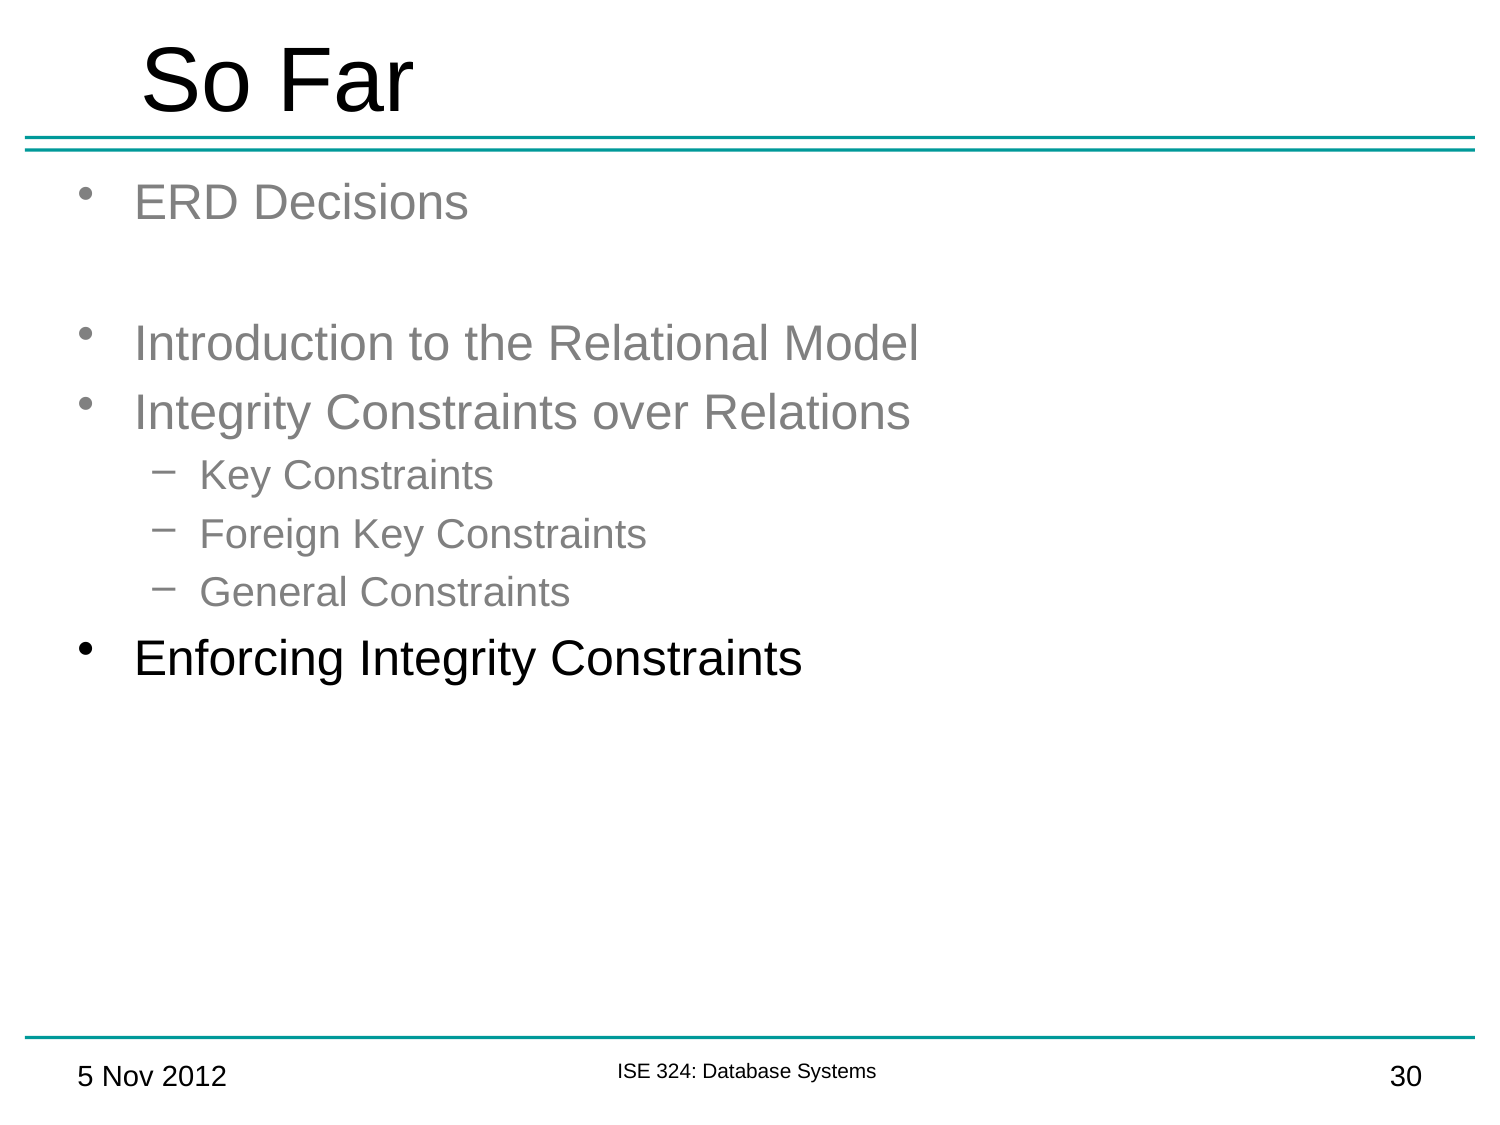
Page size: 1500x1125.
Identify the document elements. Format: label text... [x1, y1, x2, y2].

list ERD Decisions Introduction to the Relational Model Integrity Constraints over Relations Key Constraints Foreign Key Constraints General Constraints Enforcing Integrity Constraints [62, 162, 1438, 1025]
title So Far [125, 0, 1438, 150]
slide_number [62, 1050, 425, 1100]
slide_number 30 [1074, 1050, 1438, 1100]
footer ISE 324: Database Systems [462, 1050, 1038, 1100]
